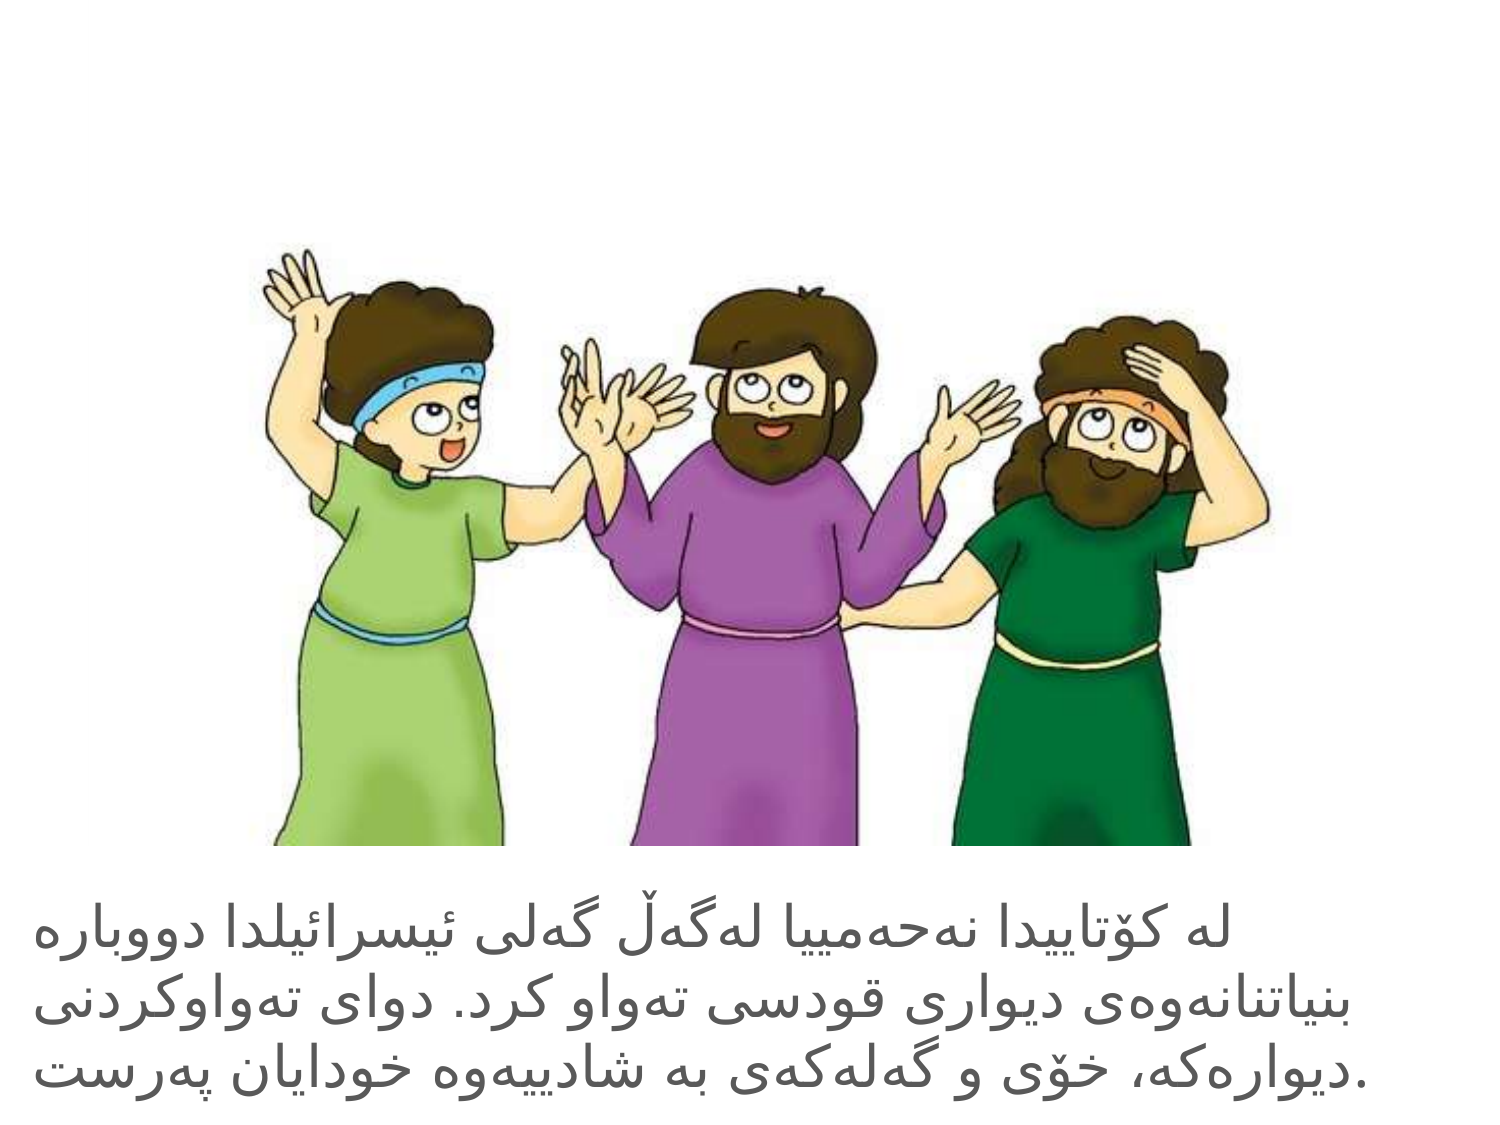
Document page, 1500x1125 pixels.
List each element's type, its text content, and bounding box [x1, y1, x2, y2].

picture [87, 0, 1410, 847]
text_box لە کۆتاییدا نەحەمییا لەگەڵ گەلی ئیسرائیلدا دووبارە بنیاتنانەوەی دیواری قودسی تەواو کرد. دوای تەواوکردنی دیوارەکە، خۆی و گەلەکەی بە شادییەوە خودایان پەرست. [17, 881, 1500, 1107]
